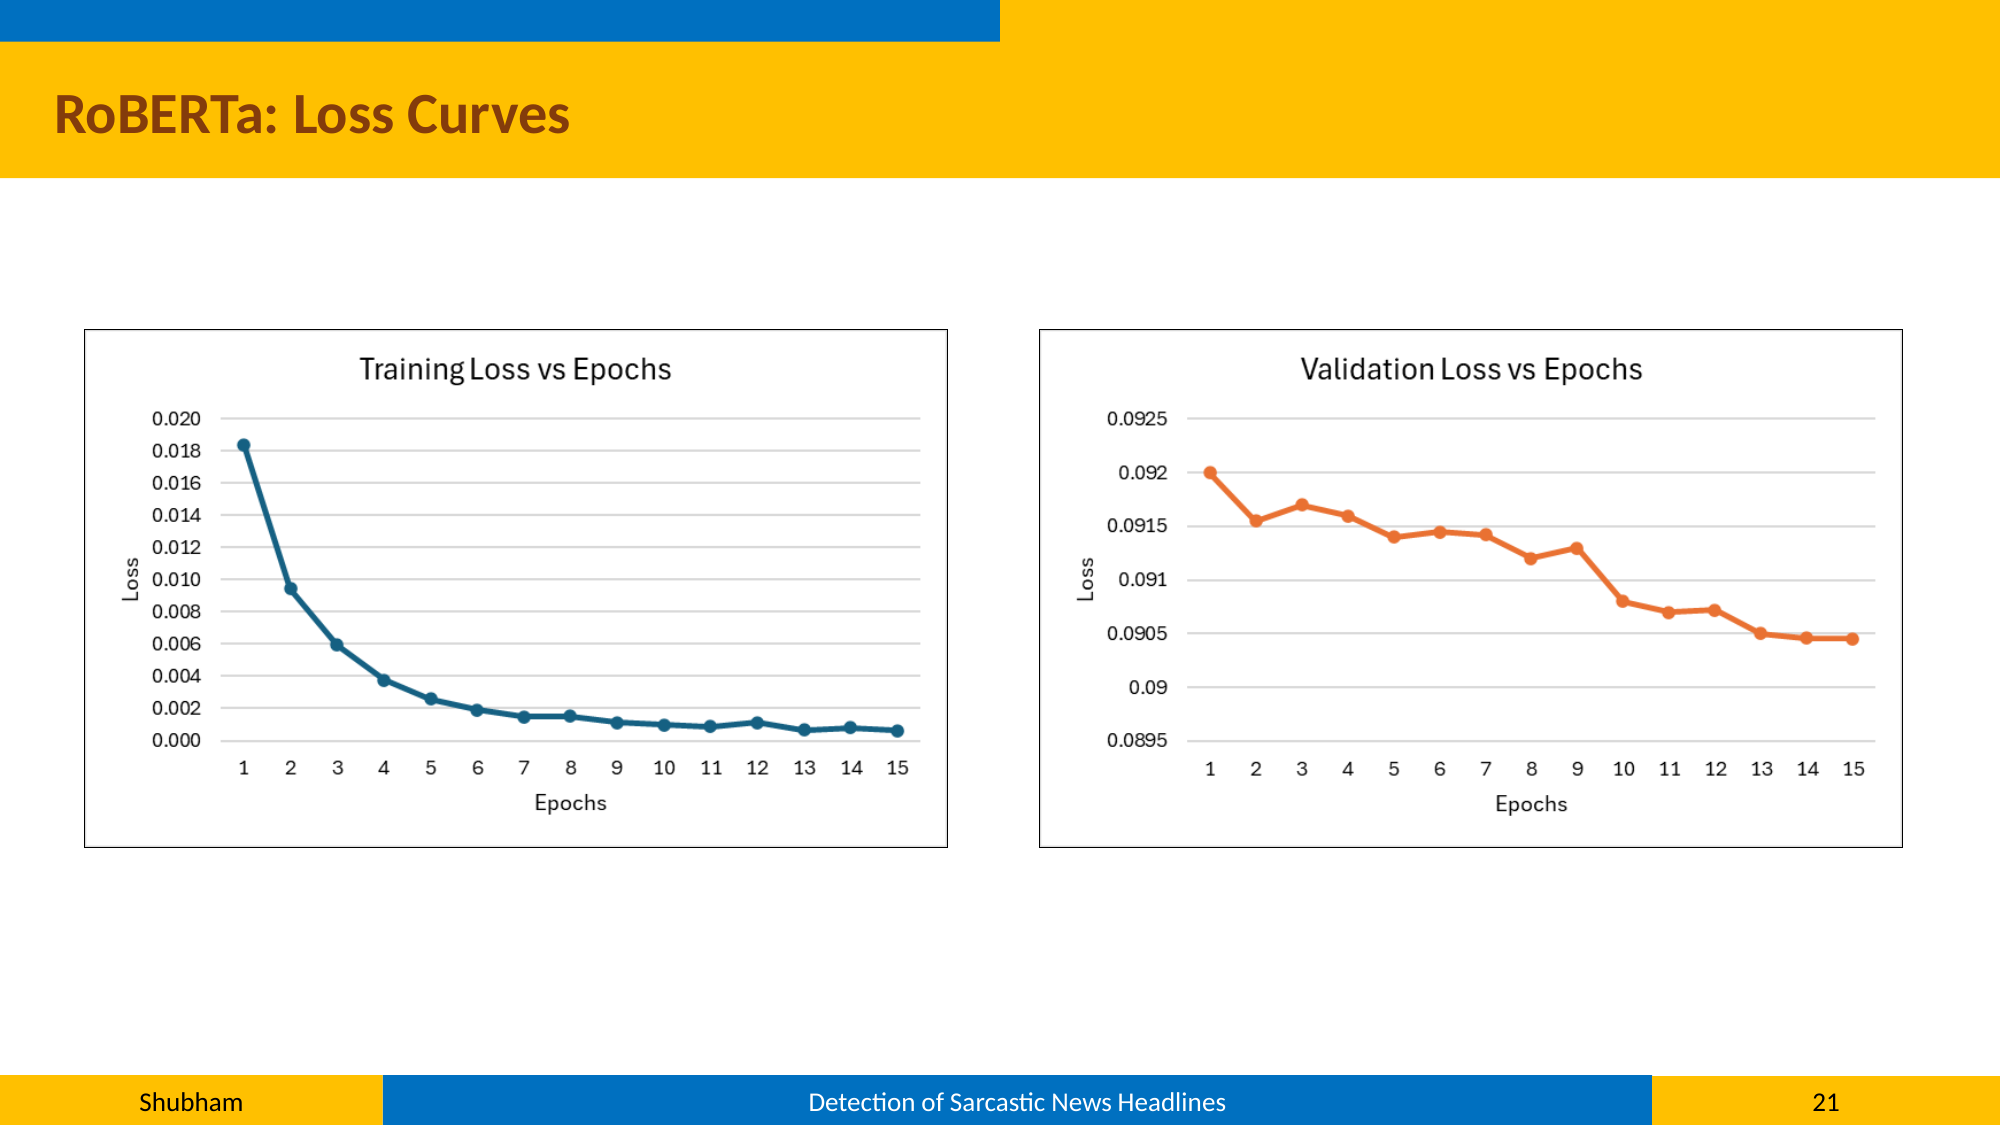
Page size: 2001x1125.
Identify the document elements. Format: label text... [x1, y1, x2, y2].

text_box Shubham [0, 1074, 384, 1125]
text_box Detection of Sarcastic News Headlines [384, 1074, 1653, 1125]
text_box [0, 0, 1001, 43]
text_box 21 [1651, 1075, 2000, 1125]
text_box [0, 0, 2000, 179]
picture [84, 329, 948, 849]
picture [1039, 329, 1903, 849]
text_box RoBERTa: Loss Curves [39, 67, 2000, 153]
